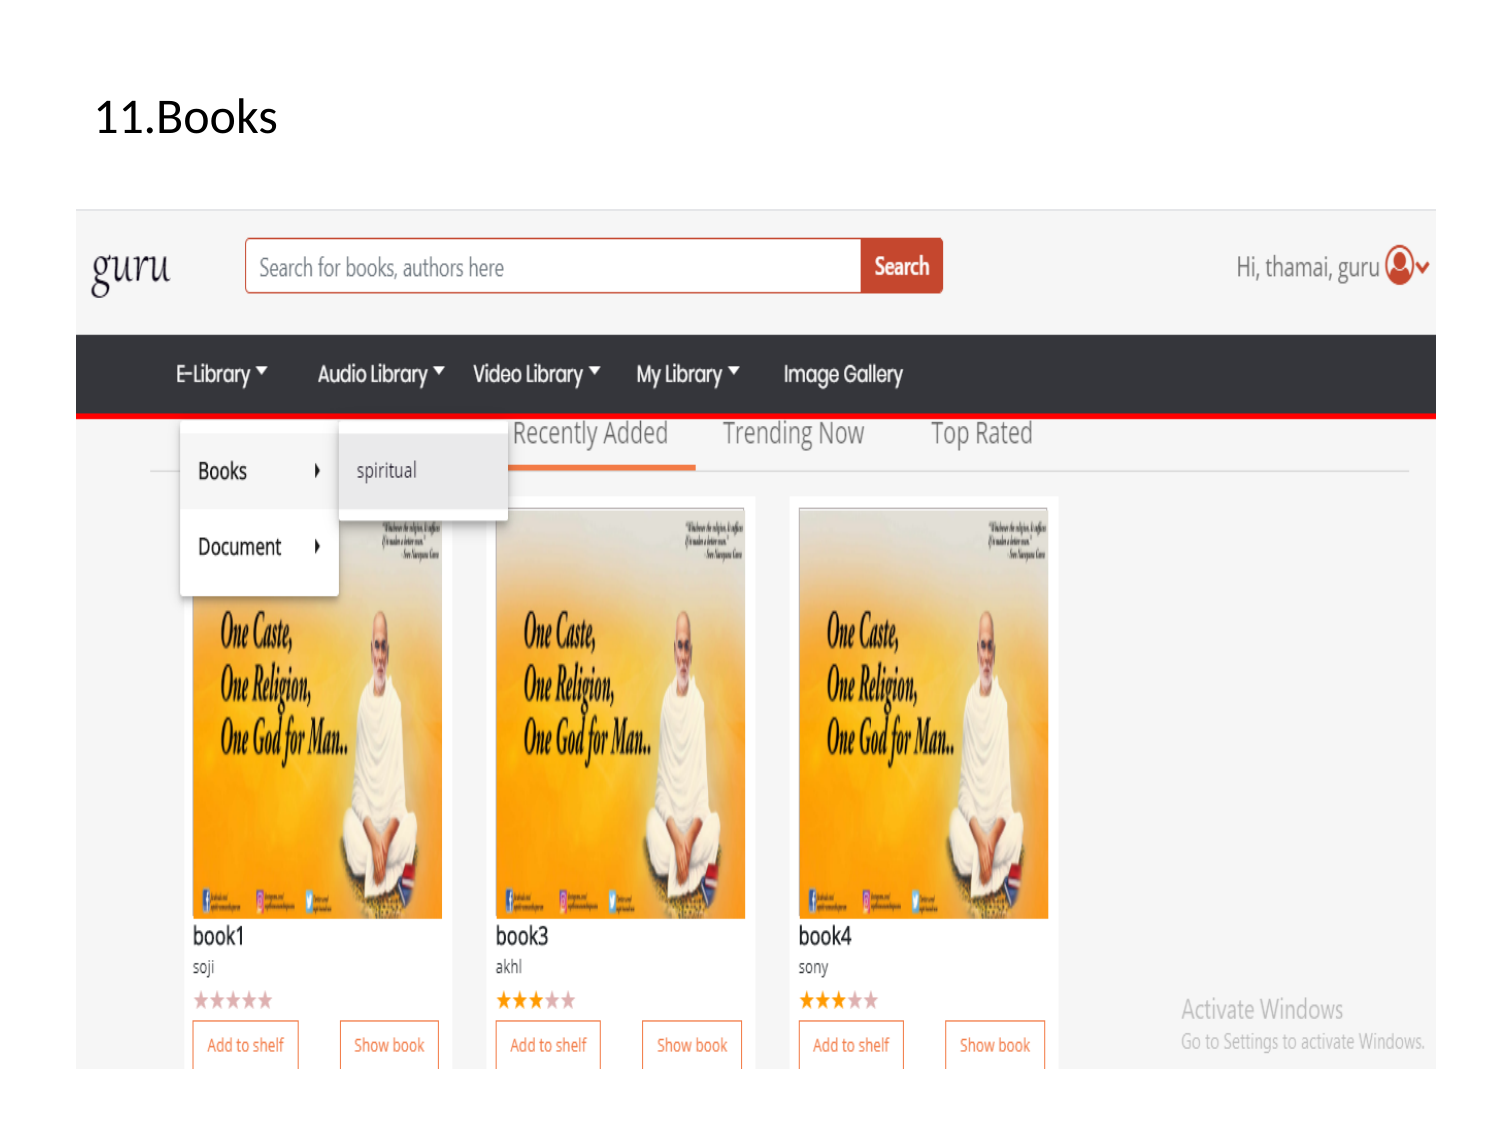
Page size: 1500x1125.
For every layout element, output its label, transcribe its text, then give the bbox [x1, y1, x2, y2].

text_box 11.Books [78, 76, 894, 152]
picture [76, 207, 1436, 1069]
